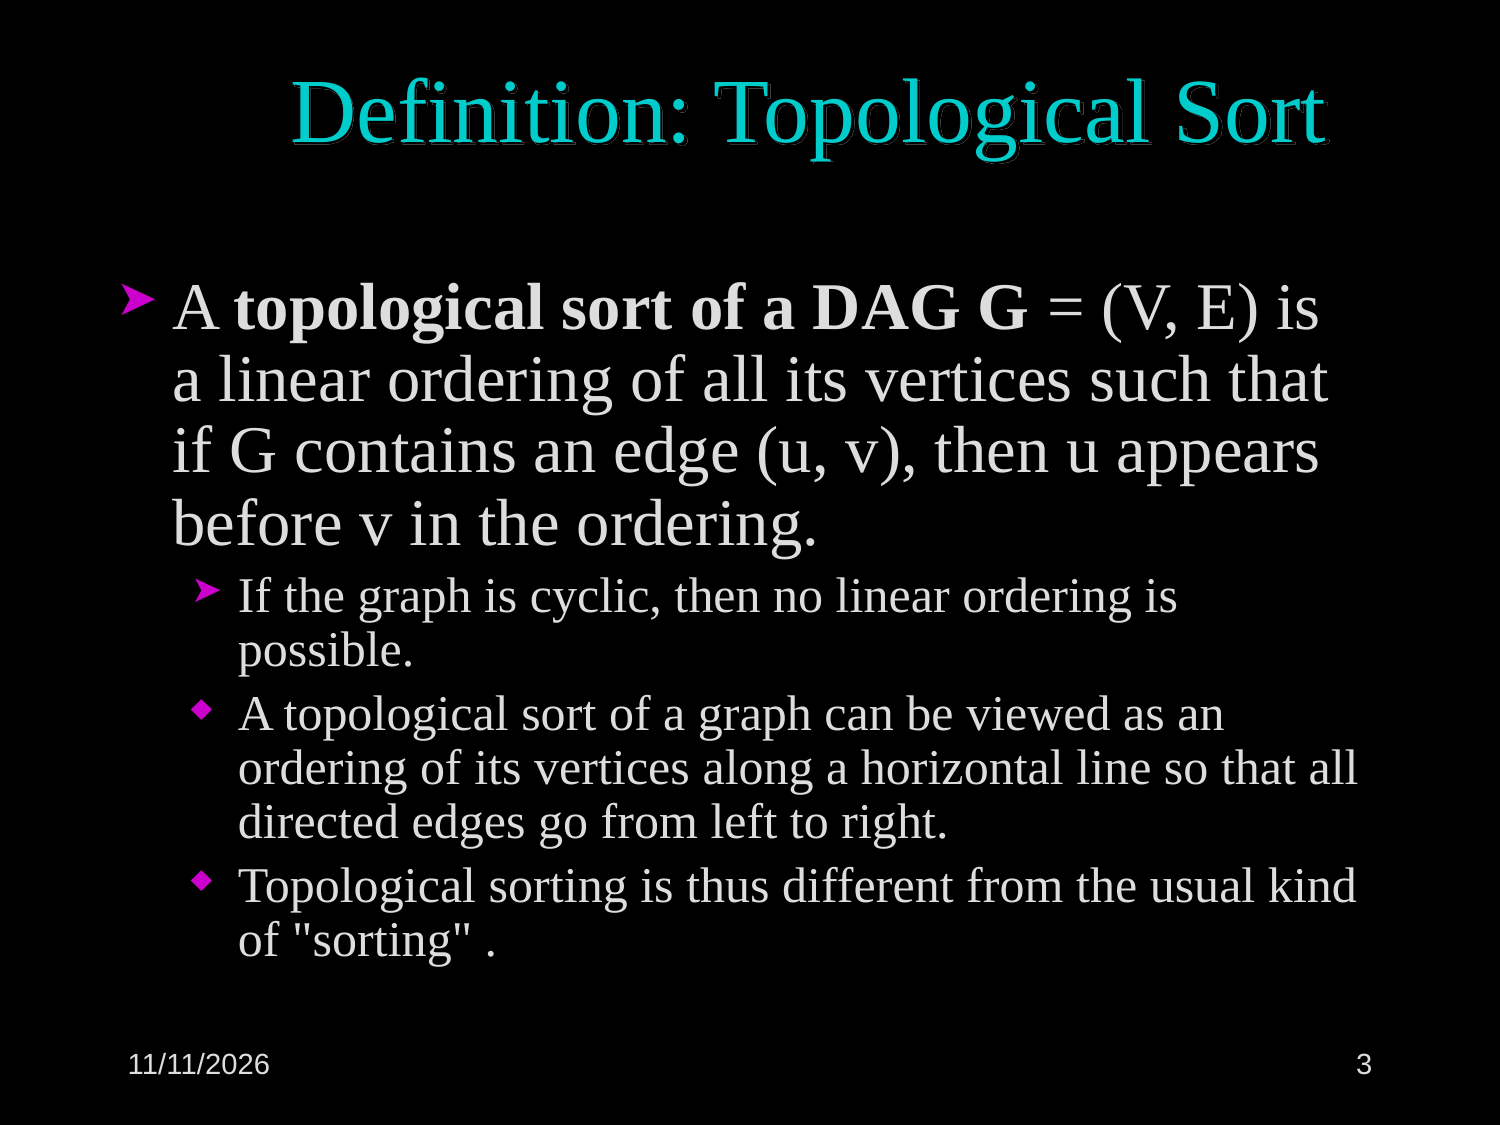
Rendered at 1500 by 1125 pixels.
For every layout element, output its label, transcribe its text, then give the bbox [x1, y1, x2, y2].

title Definition: Topological Sort [274, 12, 1500, 201]
slide_number 3 [1074, 1024, 1388, 1101]
list A topological sort of a DAG G = (V, E) is a linear ordering of all its vertices such that if G contains an edge (u, v), then u appears before v in the ordering. If the graph is cyclic, then no linear ordering is possible. A topological sort of a graph can be viewed as an ordering of its vertices along a horizontal line so that all directed edges go from left to right. Topological sorting is thus different from the usual kind of "sorting" . [100, 263, 1377, 940]
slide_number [112, 1024, 426, 1101]
